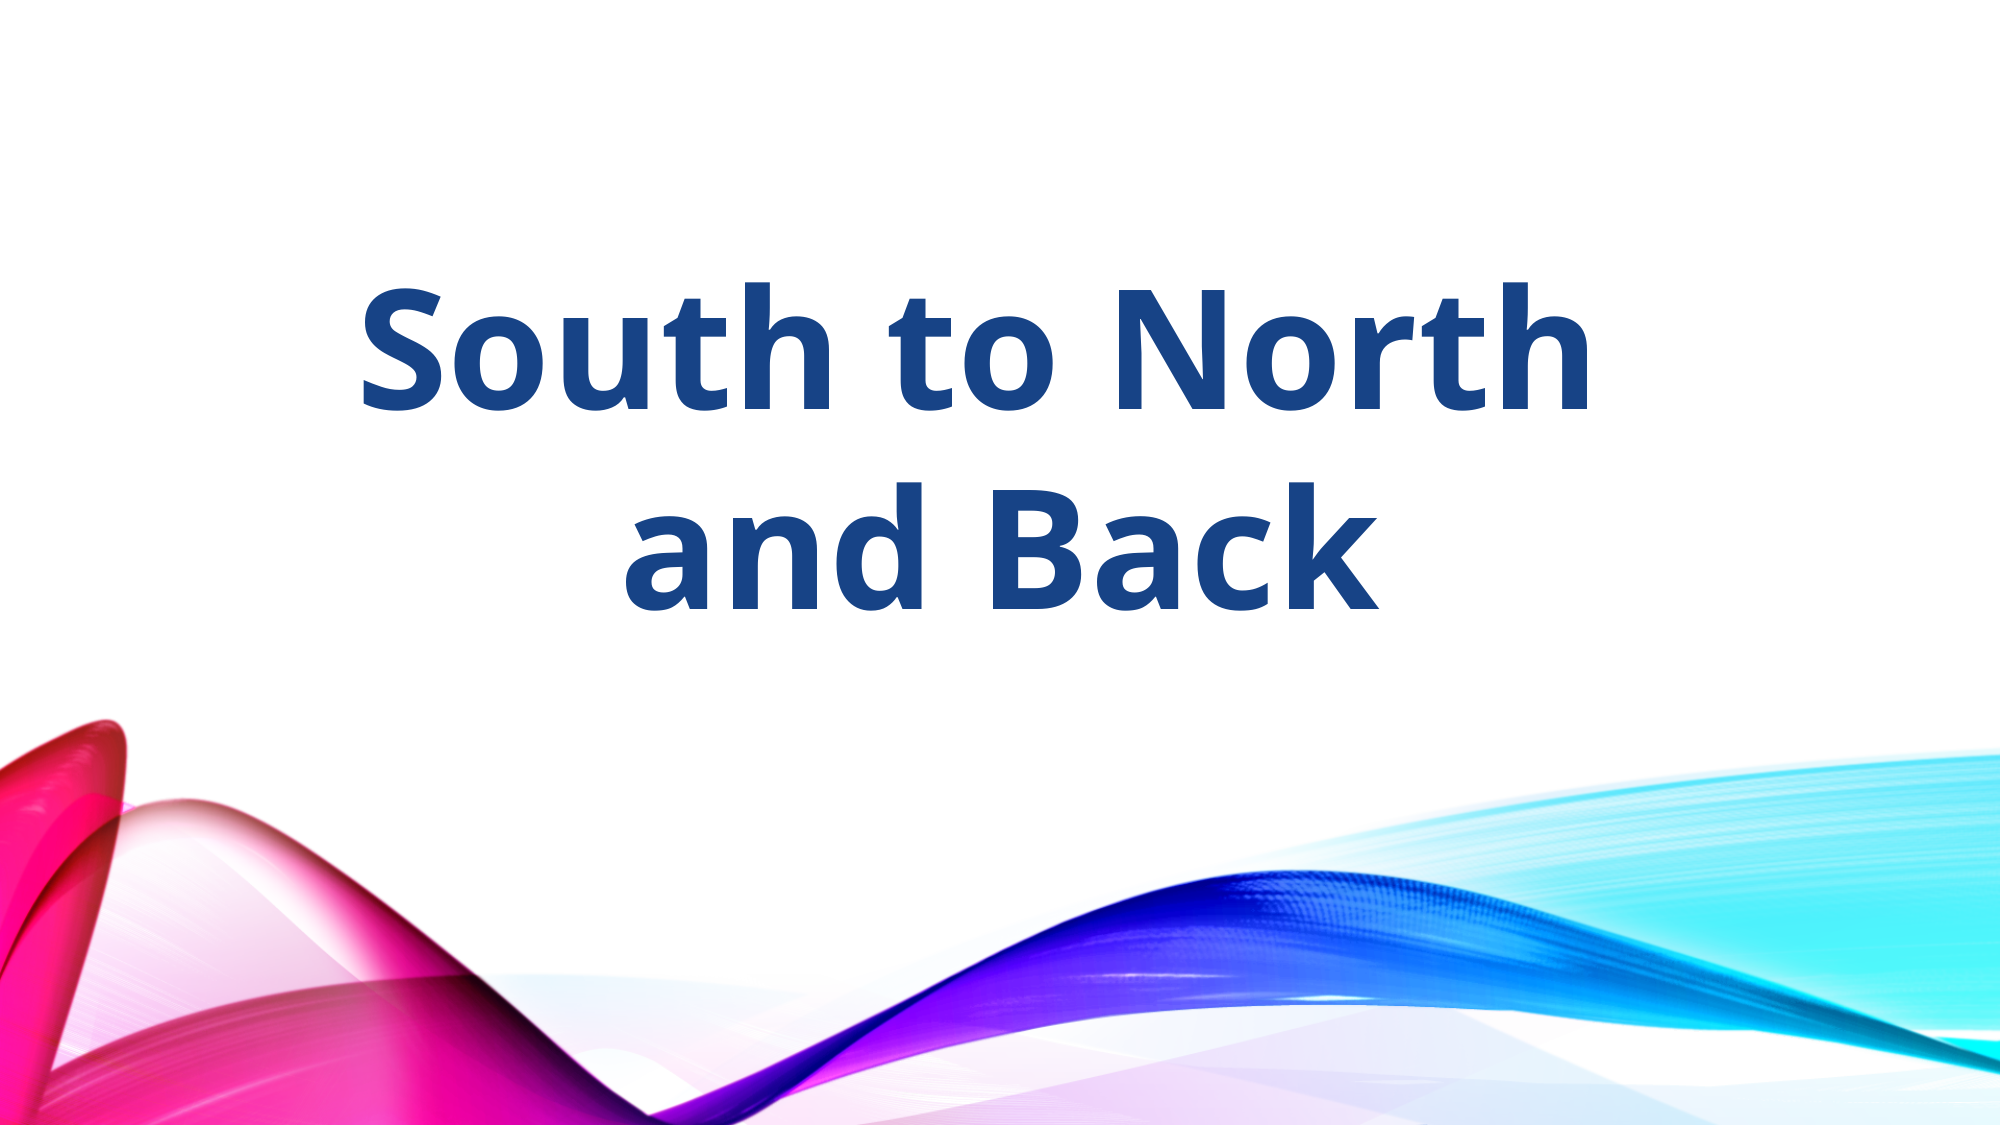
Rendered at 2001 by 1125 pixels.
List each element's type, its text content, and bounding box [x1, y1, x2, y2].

picture [1795, 1003, 1806, 1008]
picture [0, 821, 2000, 1125]
text_box South to North and Back [0, 64, 2000, 821]
